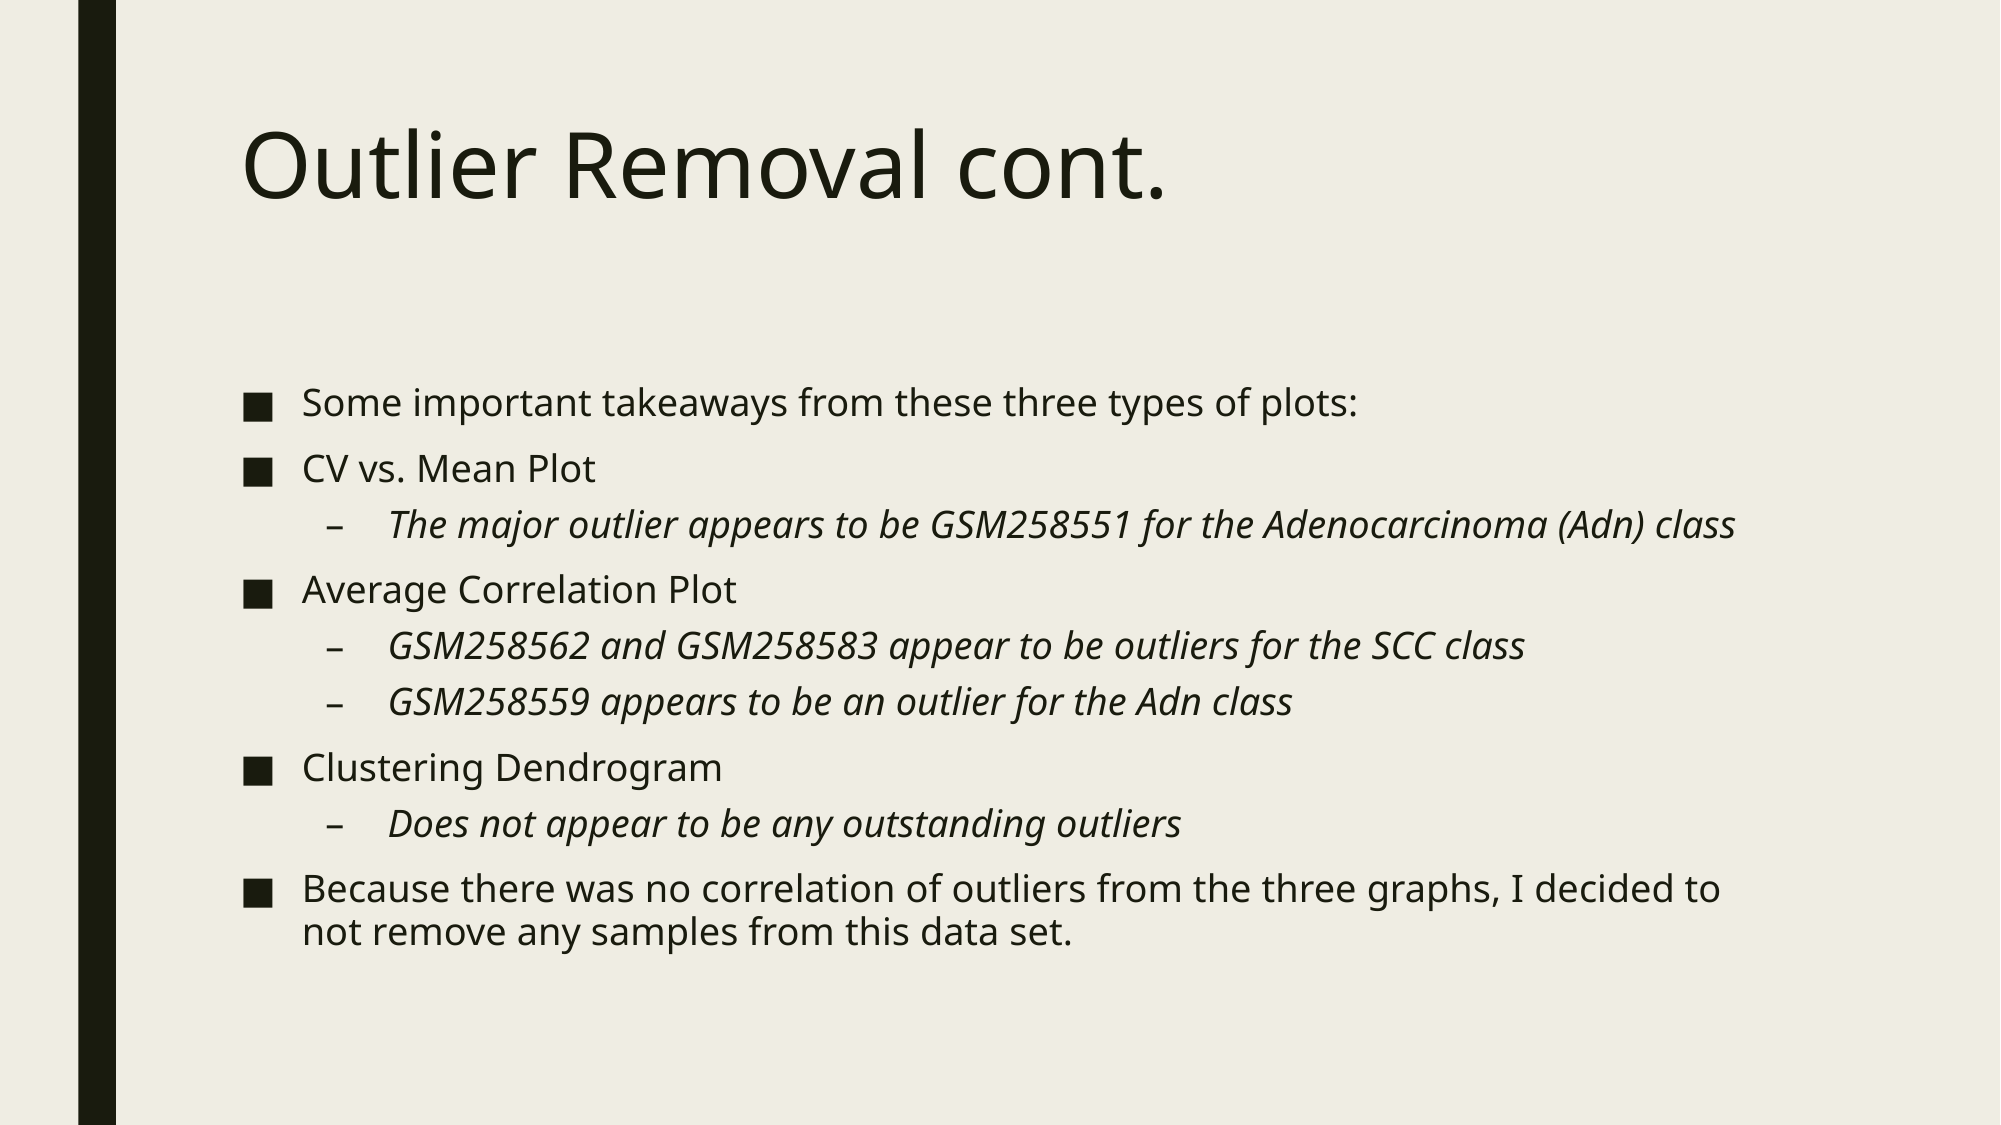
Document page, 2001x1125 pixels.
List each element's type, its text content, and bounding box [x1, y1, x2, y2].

title Outlier Removal cont. [225, 112, 1800, 357]
list Some important takeaways from these three types of plots: CV vs. Mean Plot The major outlier appears to be GSM258551 for the Adenocarcinoma (Adn) class Average Correlation Plot GSM258562 and GSM258583 appear to be outliers for the SCC class GSM258559 appears to be an outlier for the Adn class Clustering Dendrogram Does not appear to be any outstanding outliers Because there was no correlation of outliers from the three graphs, I decided to not remove any samples from this data set. [225, 375, 1800, 963]
